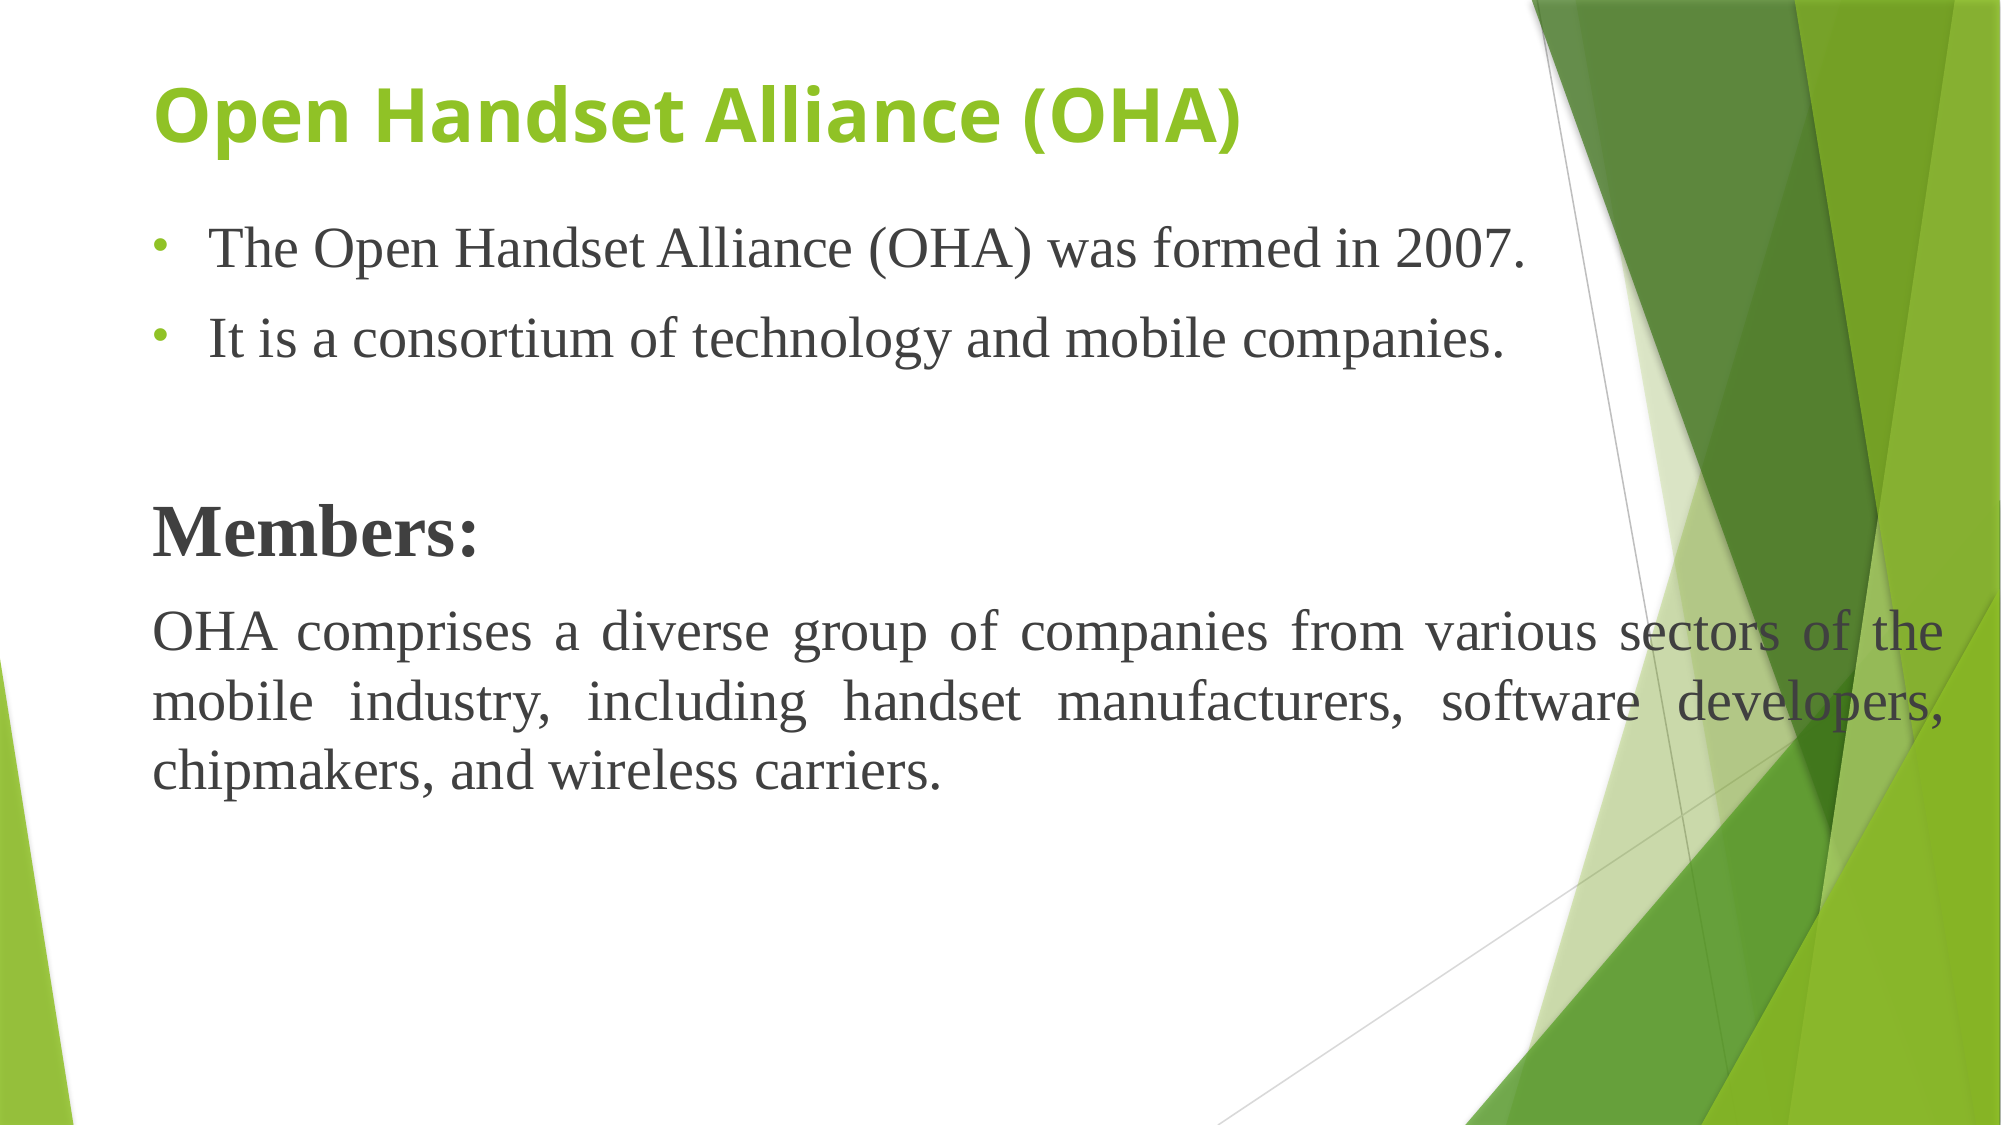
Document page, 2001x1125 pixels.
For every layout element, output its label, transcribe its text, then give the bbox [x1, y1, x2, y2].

title Open Handset Alliance (OHA) [137, 59, 1863, 174]
list The Open Handset Alliance (OHA) was formed in 2007. It is a consortium of technology and mobile companies. Members: OHA comprises a diverse group of companies from various sectors of the mobile industry, including handset manufacturers, software developers, chipmakers, and wireless carriers. [137, 201, 1961, 1083]
